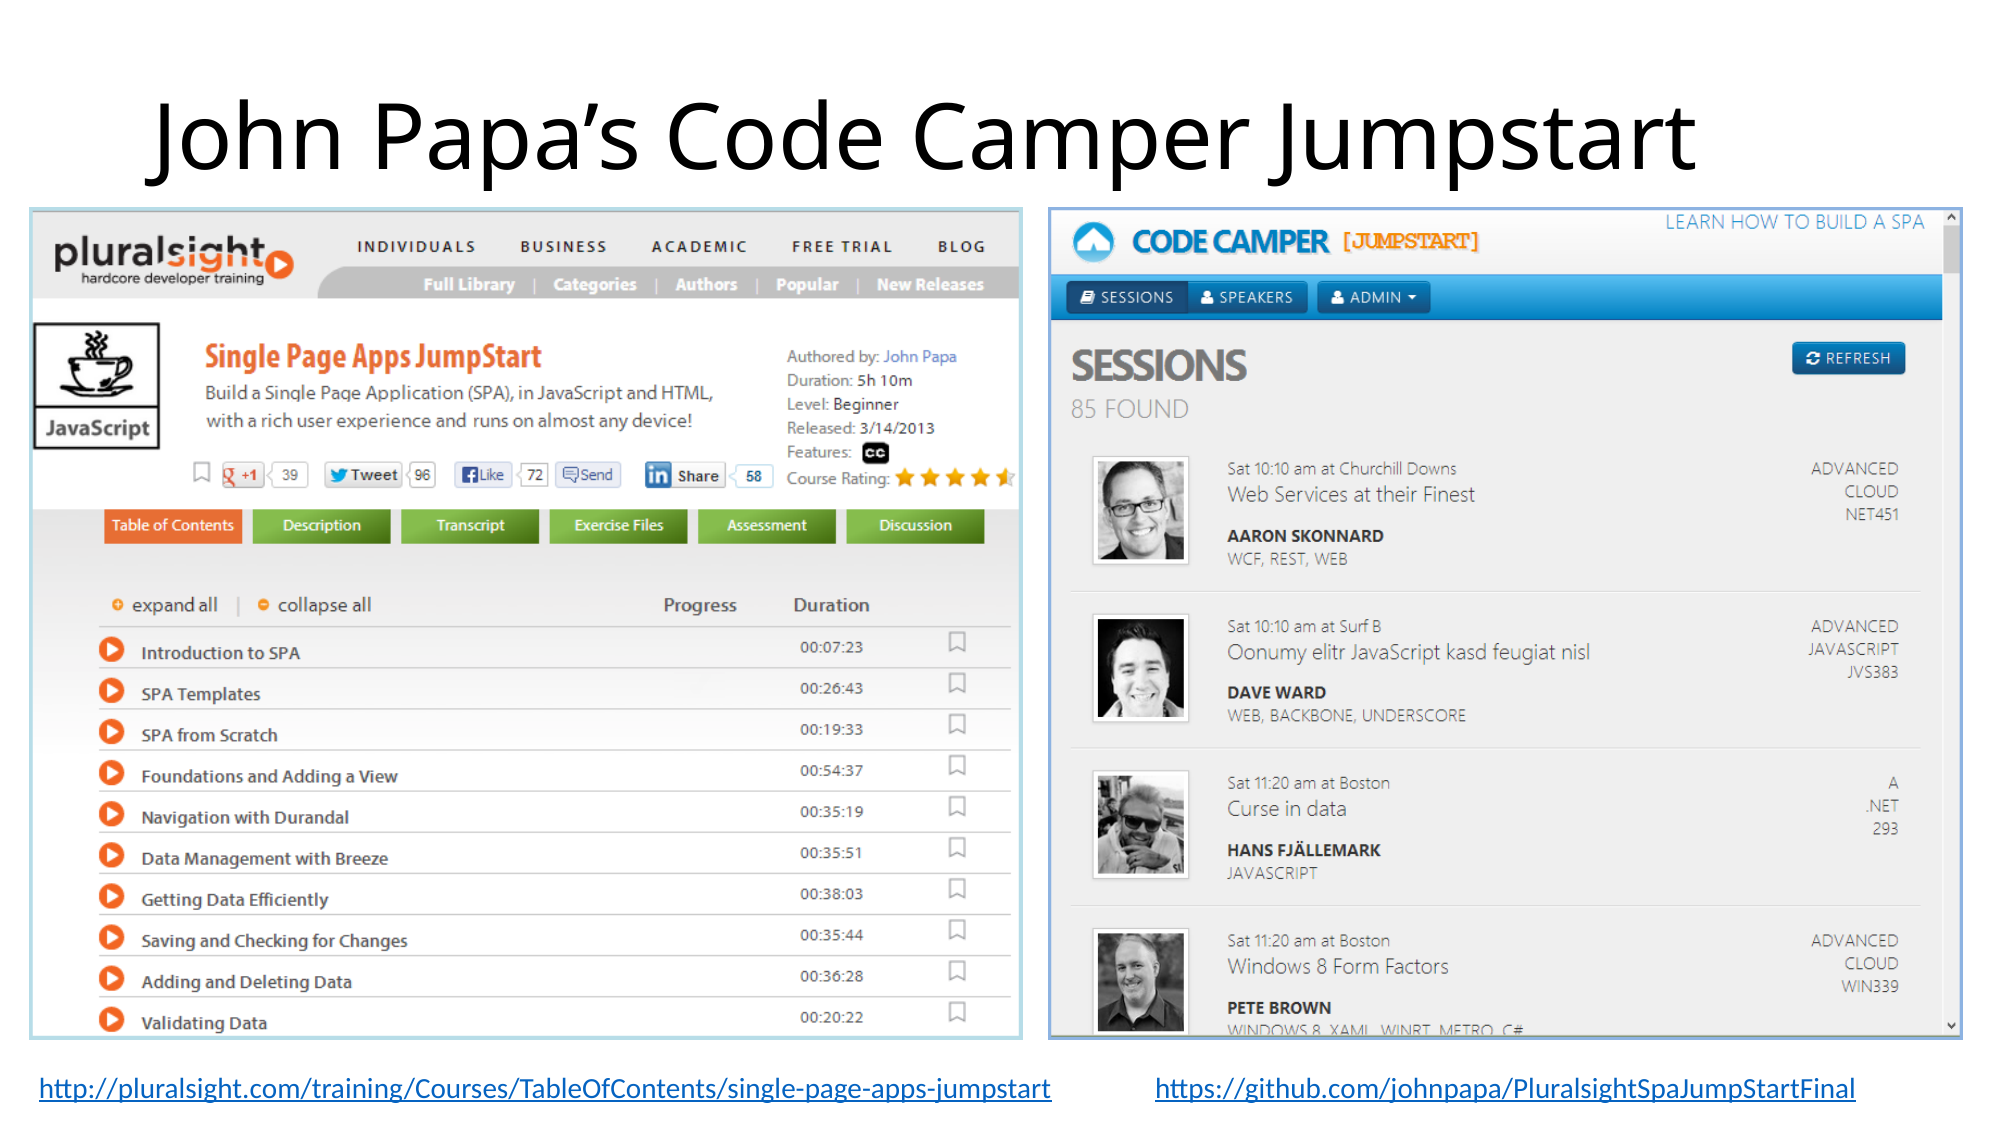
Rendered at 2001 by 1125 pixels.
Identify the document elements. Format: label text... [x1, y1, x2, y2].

text_box https://github.com/johnpapa/PluralsightSpaJumpStartFinal [1140, 1061, 1872, 1112]
title John Papa’s Code Camper Jumpstart [137, 30, 1863, 249]
picture [1048, 207, 1963, 1040]
text_box http://pluralsight.com/training/Courses/TableOfContents/single-page-apps-jumpstart [24, 1061, 1067, 1112]
picture [29, 207, 1023, 1040]
